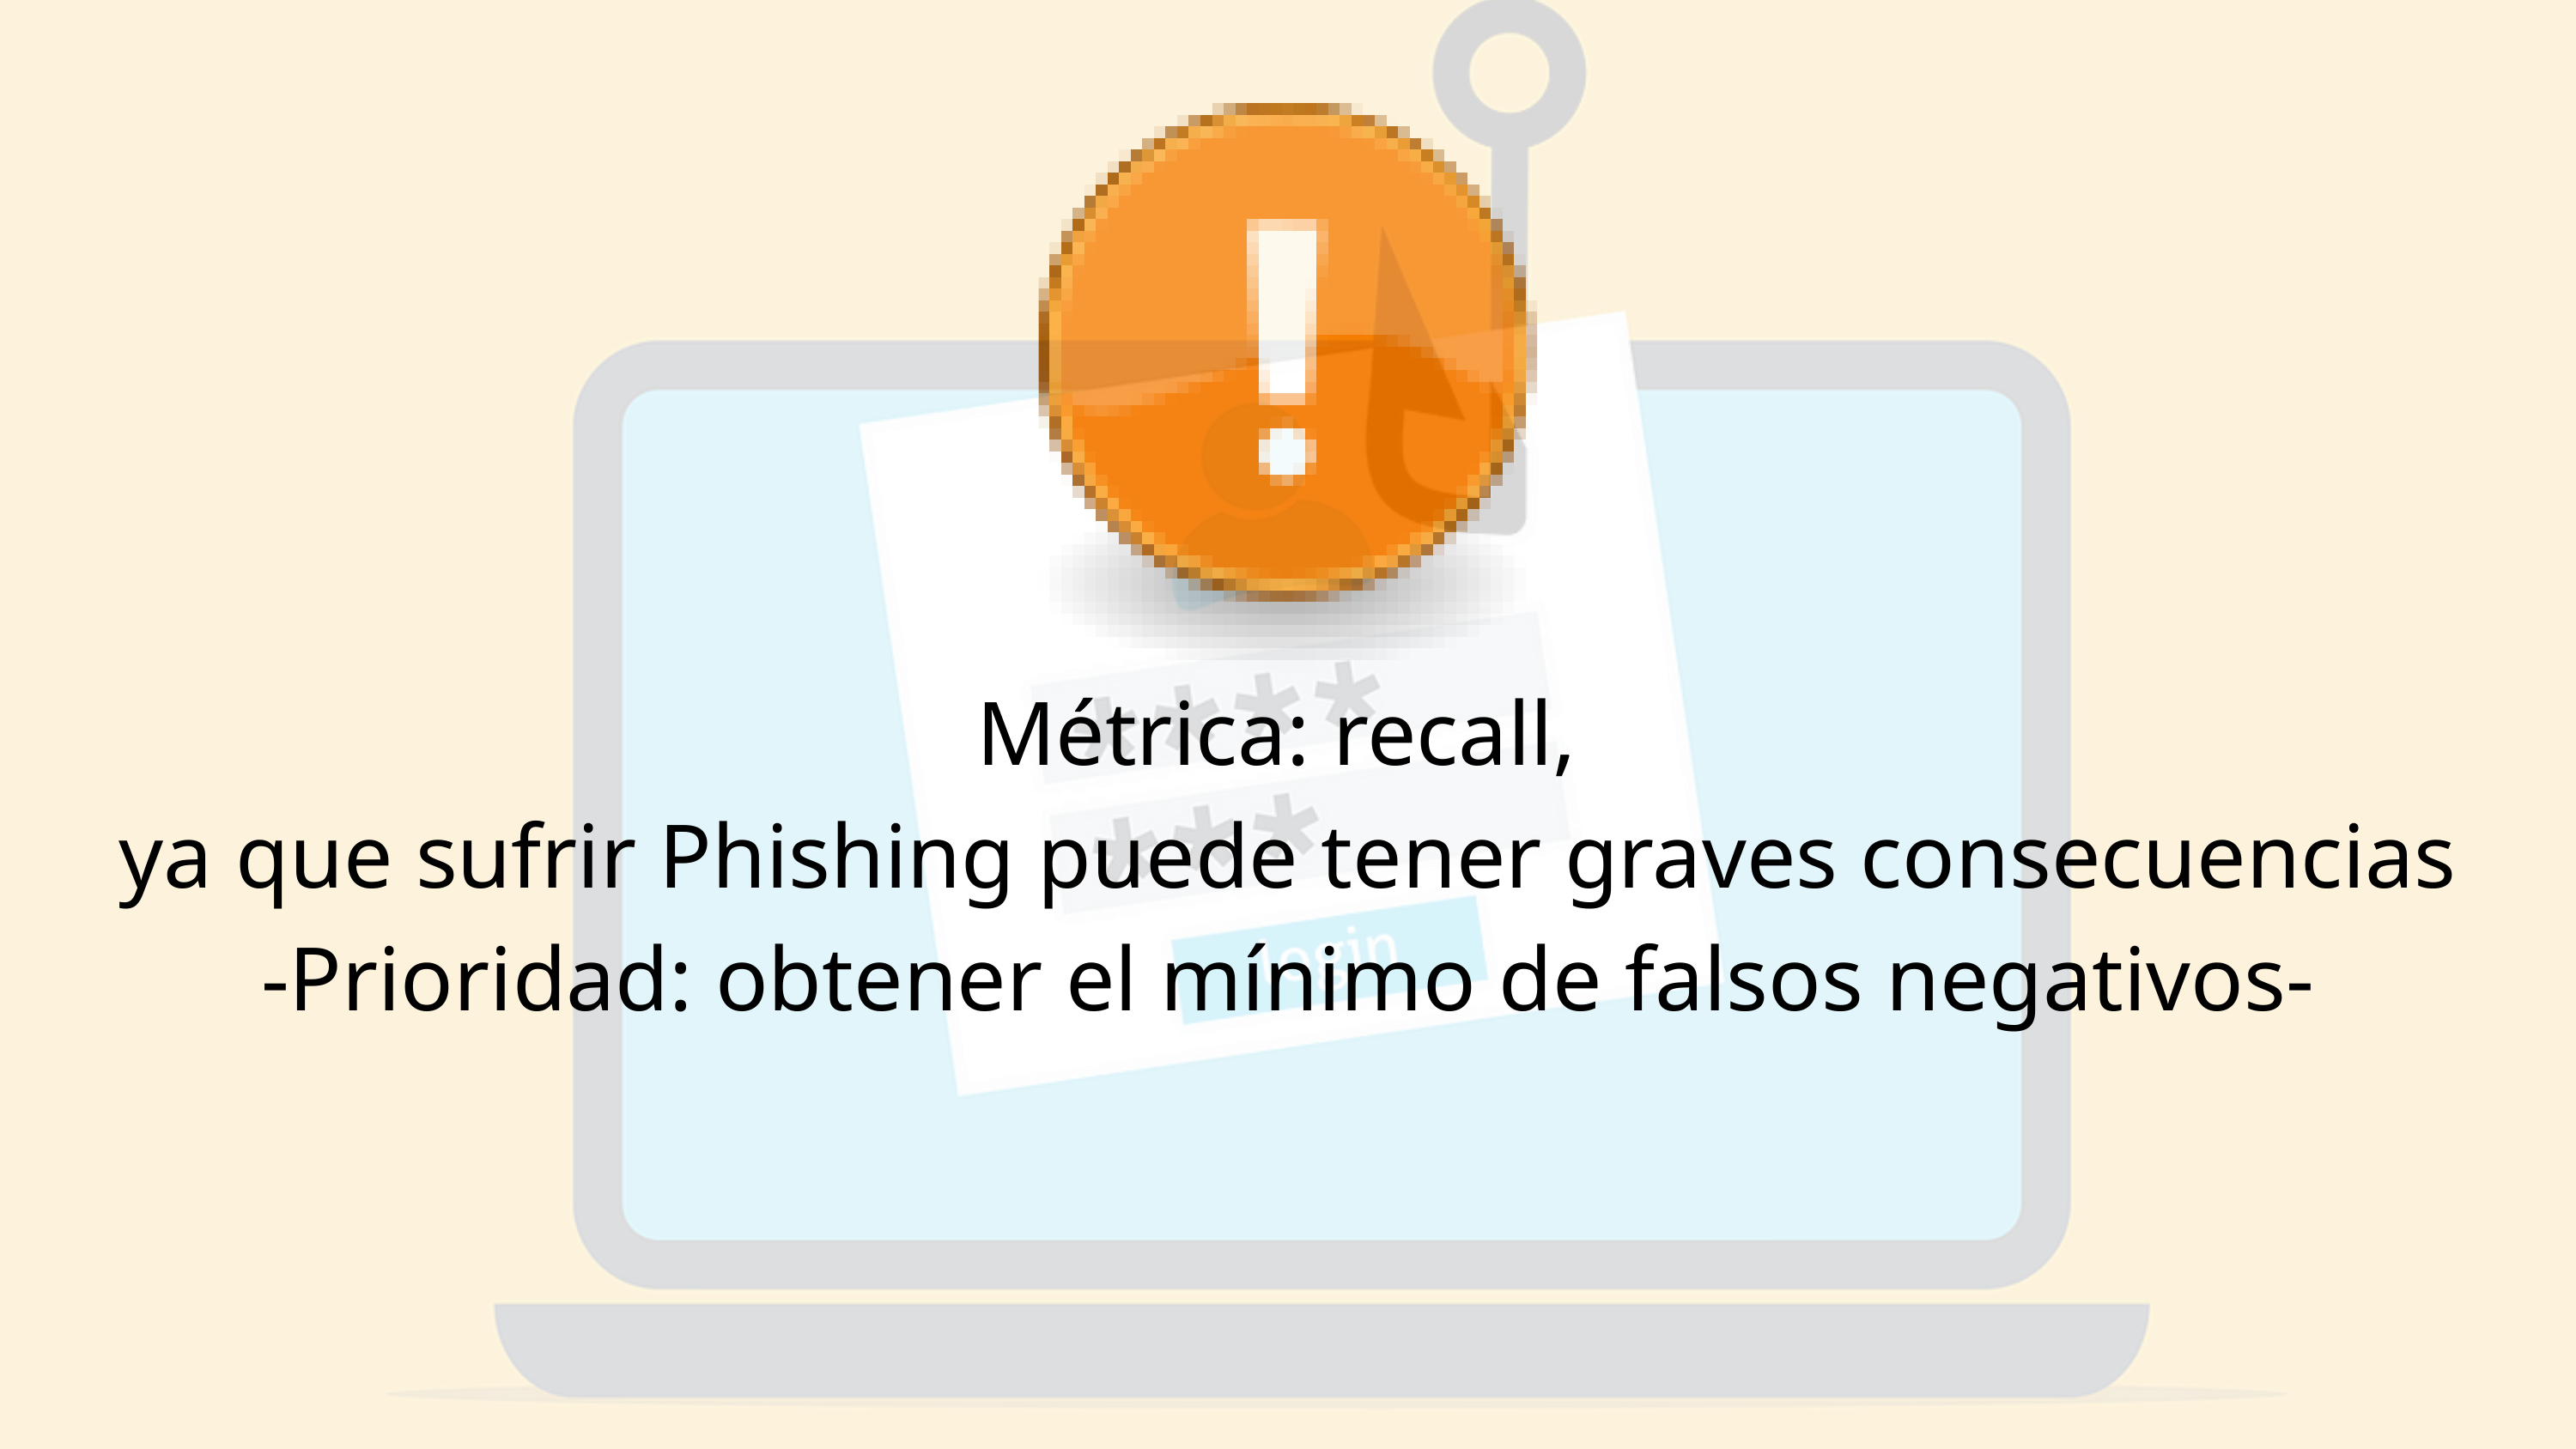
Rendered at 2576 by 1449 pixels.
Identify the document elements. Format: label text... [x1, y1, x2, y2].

text_box [0, 0, 2576, 1449]
text_box Métrica: recall, ya que sufrir Phishing puede tener graves consecuencias -Prioridad: obtener el mínimo de falsos negativos- [118, 659, 2458, 1151]
